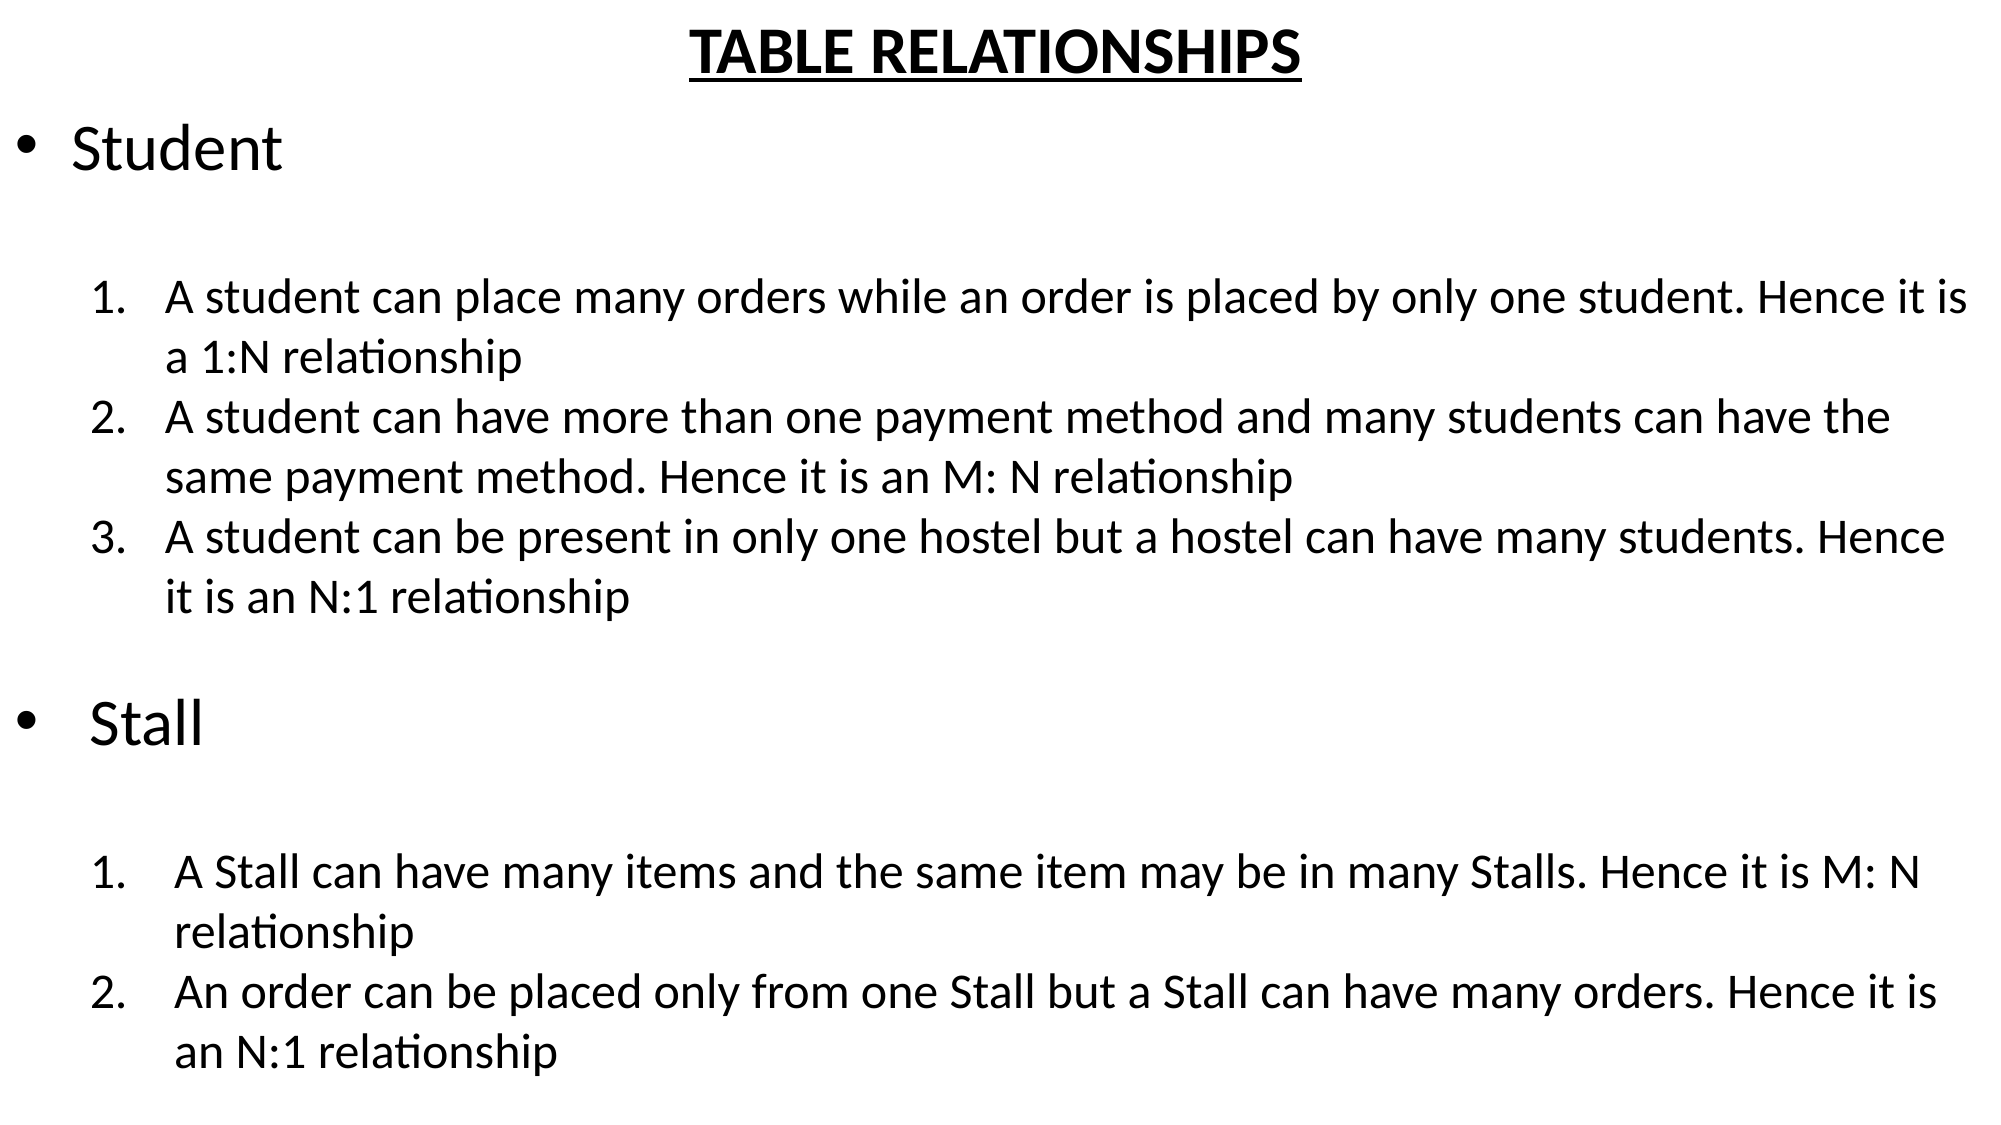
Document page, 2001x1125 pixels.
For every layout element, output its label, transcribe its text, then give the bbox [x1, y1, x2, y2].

text_box Stall A Stall can have many items and the same item may be in many Stalls. Hence it is M: N relationship An order can be placed only from one Stall but a Stall can have many orders. Hence it is an N:1 relationship [0, 671, 2000, 1087]
text_box TABLE RELATIONSHIPS [674, 0, 1326, 95]
text_box Student A student can place many orders while an order is placed by only one student. Hence it is a 1:N relationship A student can have more than one payment method and many students can have the same payment method. Hence it is an M: N relationship A student can be present in only one hostel but a hostel can have many students. Hence it is an N:1 relationship [0, 95, 2000, 631]
